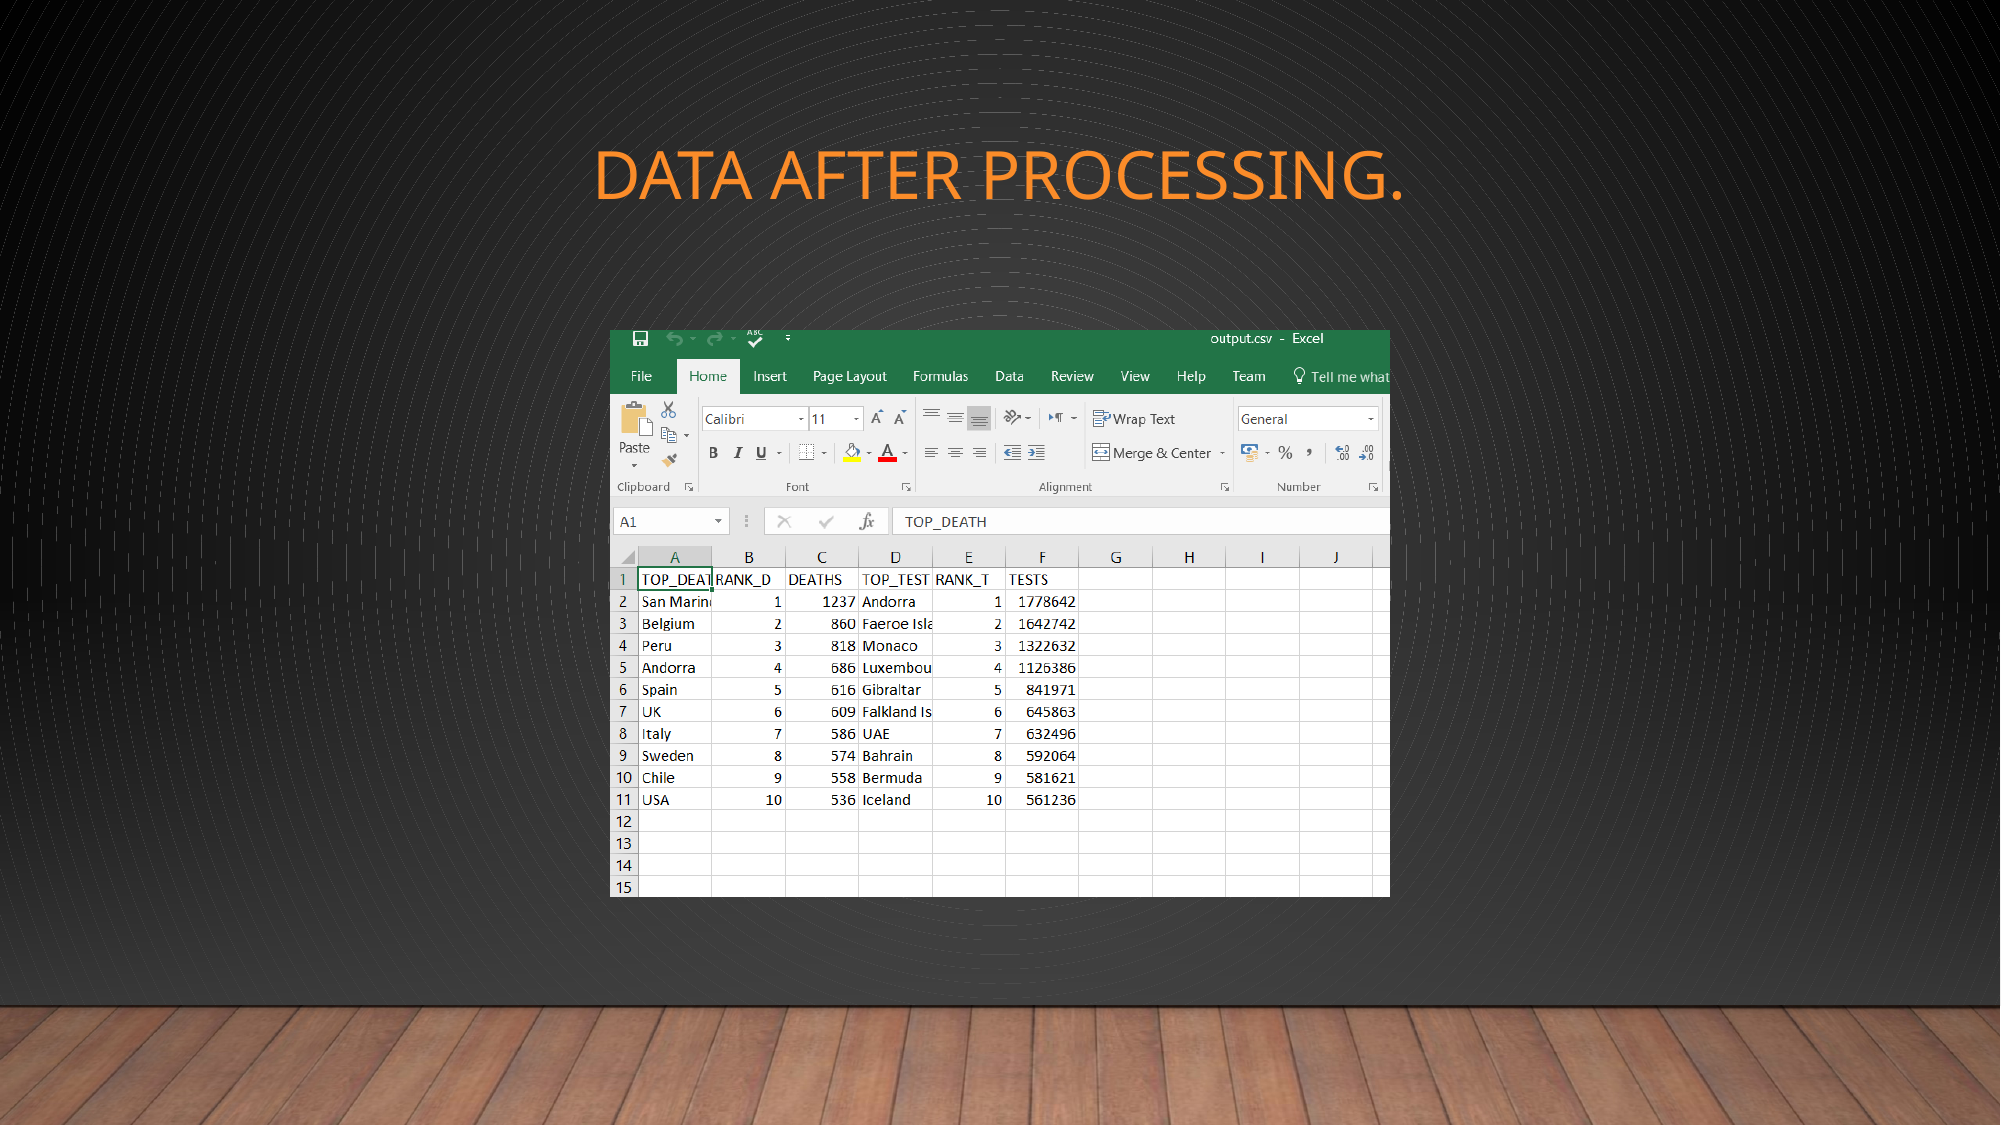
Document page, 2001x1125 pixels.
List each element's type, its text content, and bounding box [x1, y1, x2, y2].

title Data After Processing. [238, 131, 1763, 305]
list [610, 330, 1390, 897]
picture [0, 1005, 2000, 1125]
